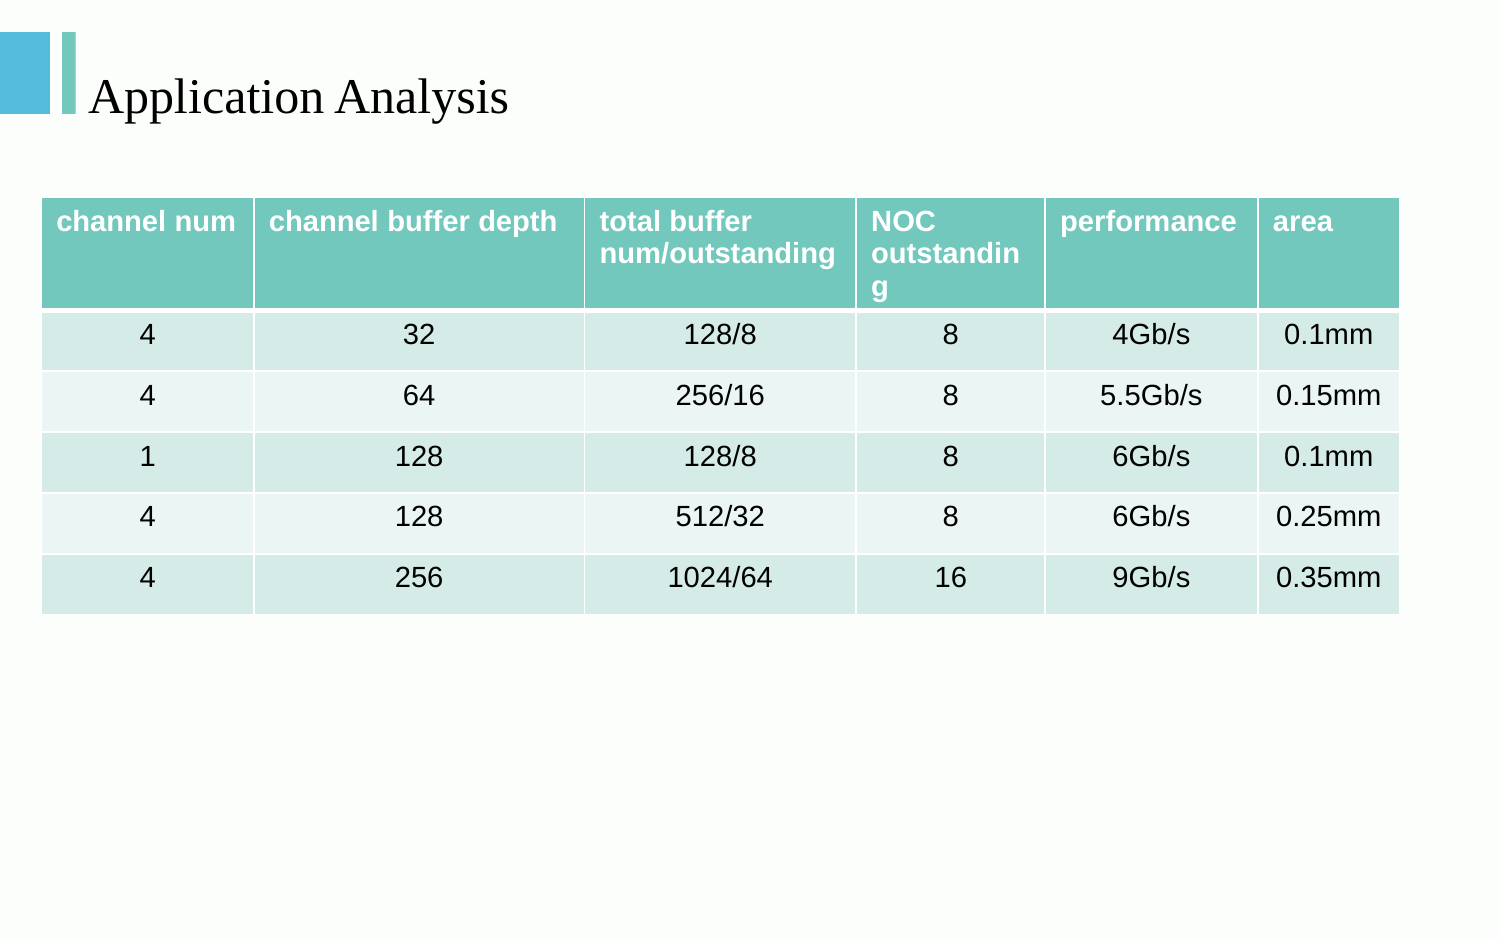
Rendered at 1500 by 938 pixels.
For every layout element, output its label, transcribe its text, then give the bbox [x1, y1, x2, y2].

table_cell 0.25mm [1259, 494, 1399, 553]
table_cell 256/16 [585, 372, 855, 431]
table_header channel buffer depth [255, 198, 584, 308]
table_cell 0.15mm [1259, 372, 1399, 431]
table_cell 512/32 [585, 494, 855, 553]
table_header performance [1046, 198, 1257, 308]
table_header NOC outstanding [857, 198, 1044, 308]
table_cell 128/8 [585, 313, 855, 370]
table_cell 128 [255, 433, 584, 492]
table_header area [1259, 198, 1399, 308]
table_cell 4 [42, 494, 253, 553]
table_cell 9Gb/s [1046, 555, 1257, 614]
table_cell 1024/64 [585, 555, 855, 614]
title Application Analysis [76, 36, 1414, 152]
table_cell 0.35mm [1259, 555, 1399, 614]
table_cell 8 [857, 372, 1044, 431]
table_cell 4Gb/s [1046, 313, 1257, 370]
table_cell 4 [42, 313, 253, 370]
table_cell 1 [42, 433, 253, 492]
table_cell 8 [857, 494, 1044, 553]
table_cell 128/8 [585, 433, 855, 492]
table_header channel num [42, 198, 253, 308]
table_cell 6Gb/s [1046, 494, 1257, 553]
table_cell 128 [255, 494, 584, 553]
table_cell 64 [255, 372, 584, 431]
table_cell 8 [857, 433, 1044, 492]
table_cell 8 [857, 313, 1044, 370]
table_cell 5.5Gb/s [1046, 372, 1257, 431]
table_cell 4 [42, 555, 253, 614]
table_header total buffer num/outstanding [585, 198, 855, 308]
table_cell 256 [255, 555, 584, 614]
table_cell 6Gb/s [1046, 433, 1257, 492]
table_cell 0.1mm [1259, 433, 1399, 492]
table_cell 32 [255, 313, 584, 370]
table_cell 0.1mm [1259, 313, 1399, 370]
table_cell 16 [857, 555, 1044, 614]
table_cell 4 [42, 372, 253, 431]
